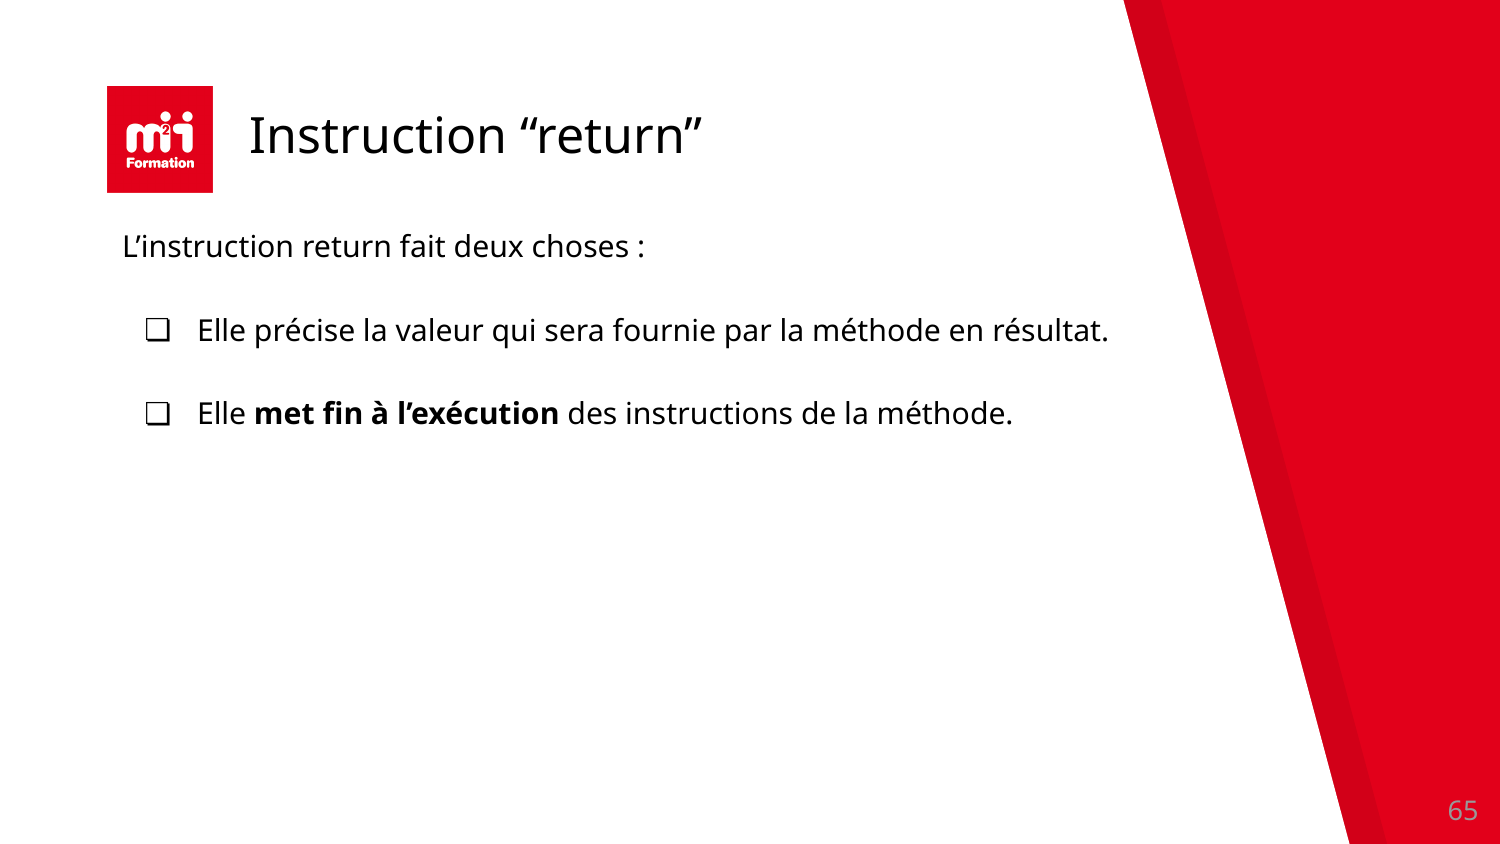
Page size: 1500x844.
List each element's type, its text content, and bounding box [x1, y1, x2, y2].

text_box L’instruction return fait deux choses : Elle précise la valeur qui sera fournie par la méthode en résultat. Elle met fin à l’exécution des instructions de la méthode. [107, 207, 1250, 482]
title Instruction “return” [234, 111, 1117, 179]
picture [106, 86, 214, 193]
slide_number ‹#› [1403, 779, 1494, 844]
